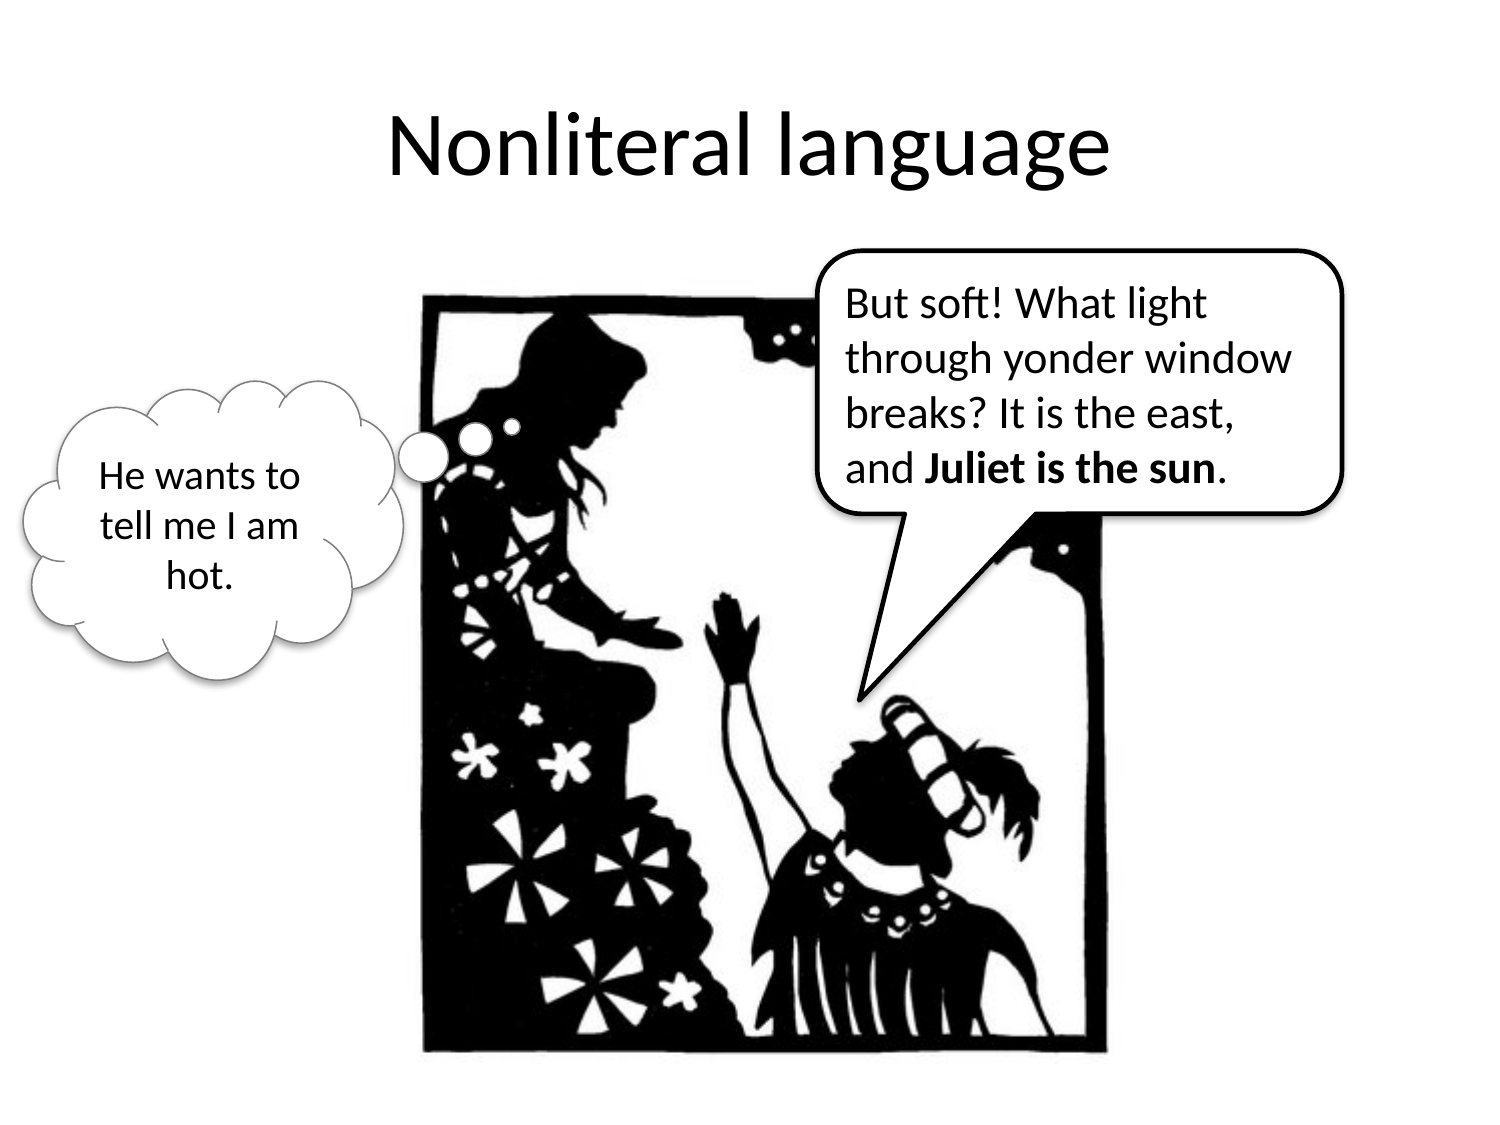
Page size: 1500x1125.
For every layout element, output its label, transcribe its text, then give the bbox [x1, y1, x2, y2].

title Nonliteral language [75, 45, 1425, 233]
text_box But soft! What light through yonder window breaks? It is the east, and Juliet is the sun. [820, 250, 1343, 515]
text_box He wants to tell me I am hot. [22, 380, 397, 681]
picture [402, 278, 1133, 1081]
